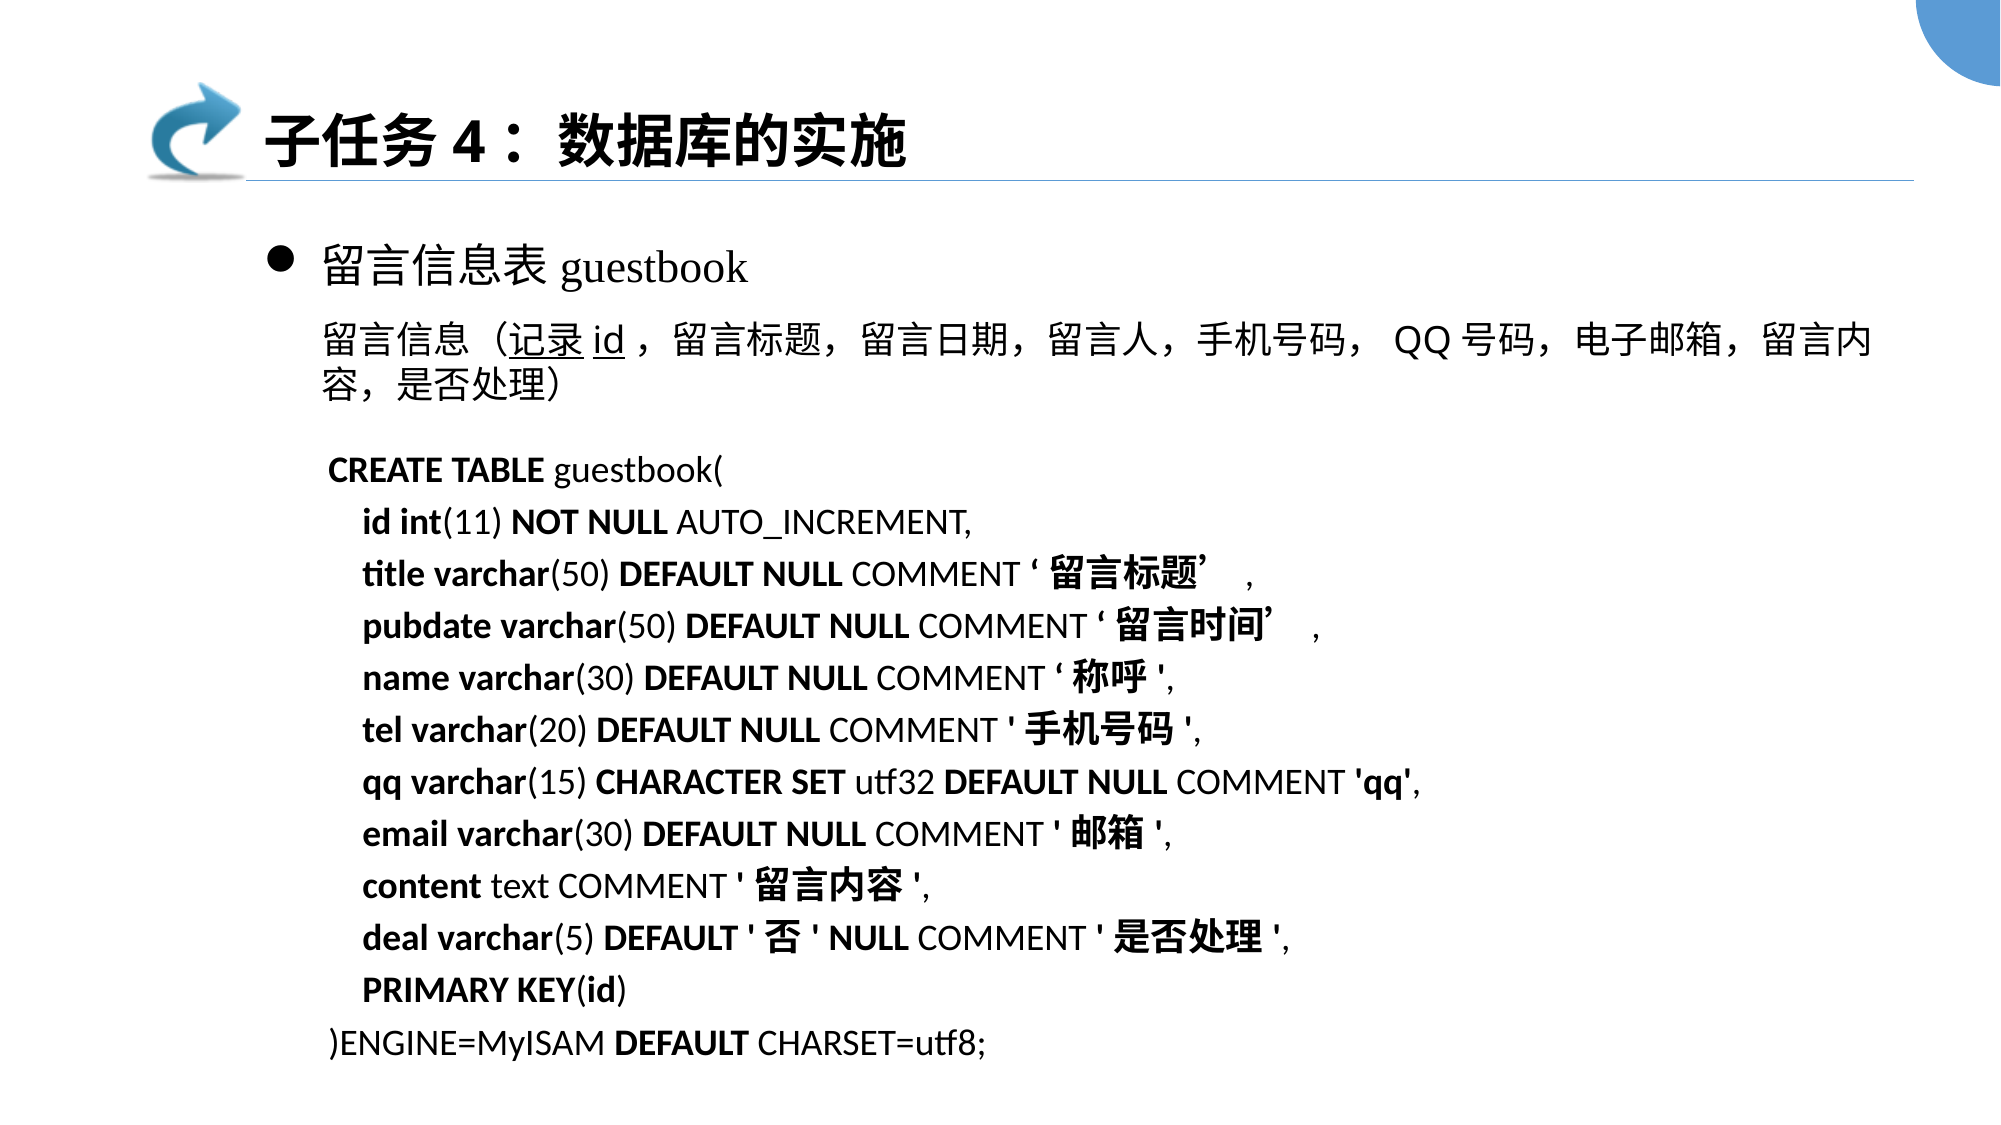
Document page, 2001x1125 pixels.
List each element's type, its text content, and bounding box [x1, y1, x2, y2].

text_box CREATE TABLE guestbook( id int(11) NOT NULL AUTO_INCREMENT, title varchar(50) DEFAULT NULL COMMENT ‘留言标题’, pubdate varchar(50) DEFAULT NULL COMMENT ‘留言时间’, name varchar(30) DEFAULT NULL COMMENT ‘称呼', tel varchar(20) DEFAULT NULL COMMENT '手机号码', qq varchar(15) CHARACTER SET utf32 DEFAULT NULL COMMENT 'qq', email varchar(30) DEFAULT NULL COMMENT '邮箱', content text COMMENT '留言内容', deal varchar(5) DEFAULT '否' NULL COMMENT '是否处理', PRIMARY KEY(id) )ENGINE=MyISAM DEFAULT CHARSET=utf8; [313, 430, 1437, 1070]
picture [146, 82, 247, 183]
text_box 子任务4：数据库的实施 [248, 97, 1444, 180]
text_box 留言信息（记录id，留言标题，留言日期，留言人，手机号码，QQ号码，电子邮箱，留言内容，是否处理） [306, 308, 1901, 414]
text_box 留言信息表guestbook [248, 201, 1148, 299]
